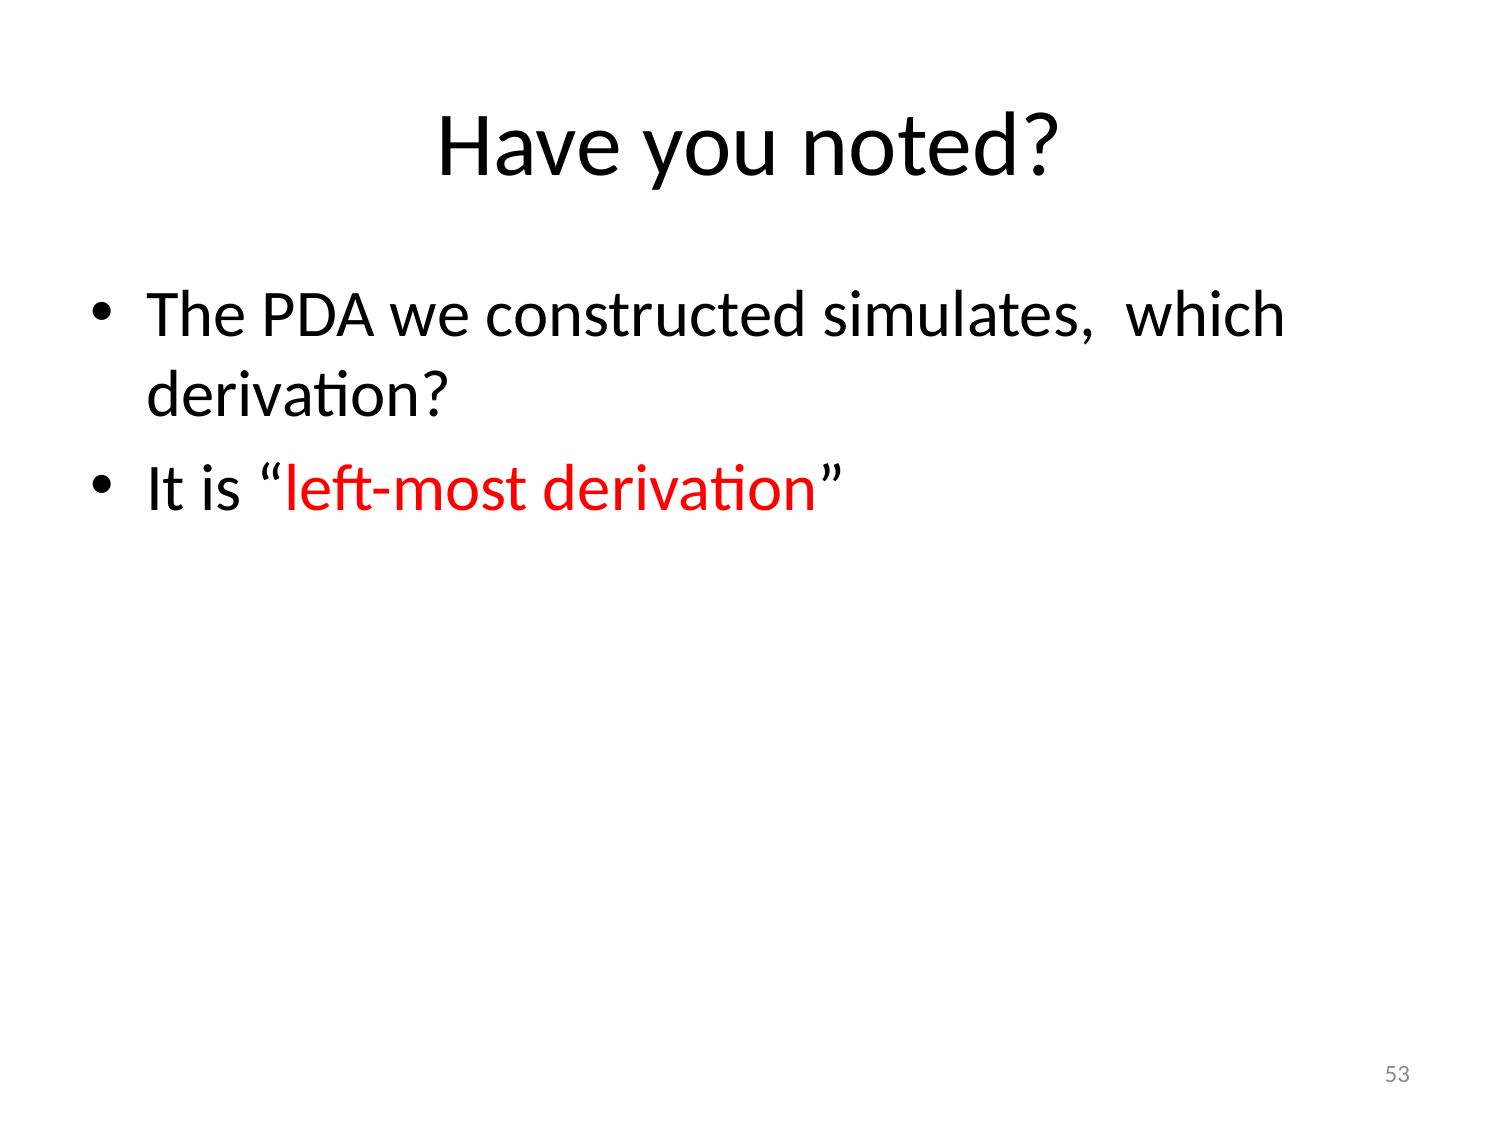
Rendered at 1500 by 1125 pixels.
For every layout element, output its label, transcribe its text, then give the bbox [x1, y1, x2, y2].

list The PDA we constructed simulates, which derivation? It is “left-most derivation” [75, 262, 1425, 1005]
slide_number 53 [1074, 1042, 1425, 1103]
title Have you noted? [75, 45, 1425, 233]
